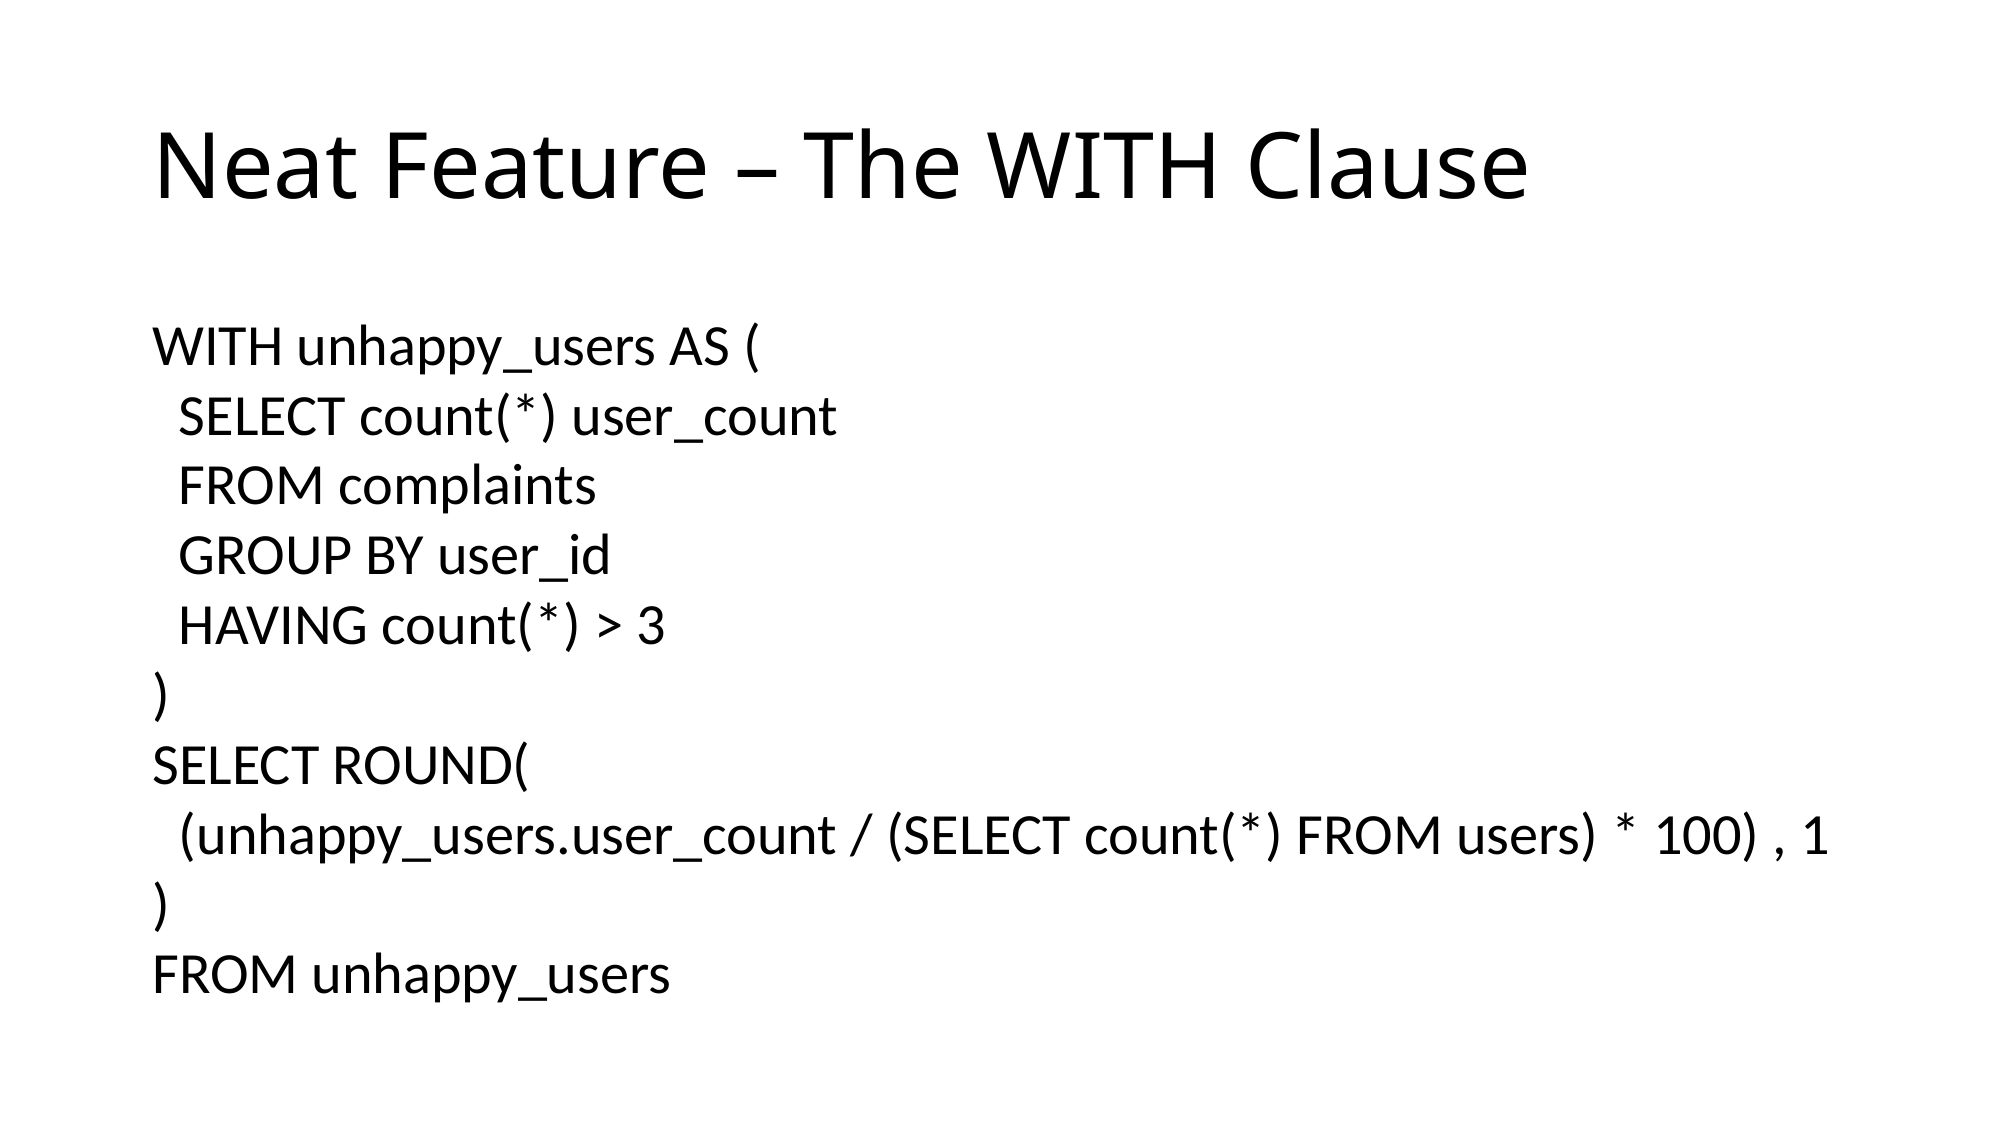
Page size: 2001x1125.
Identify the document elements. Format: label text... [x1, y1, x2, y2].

title Neat Feature – The WITH Clause [137, 59, 1863, 278]
list WITH unhappy_users AS ( SELECT count(*) user_count FROM complaints GROUP BY user_id HAVING count(*) > 3 ) SELECT ROUND( (unhappy_users.user_count / (SELECT count(*) FROM users) * 100) , 1 ) FROM unhappy_users [137, 299, 1863, 1014]
